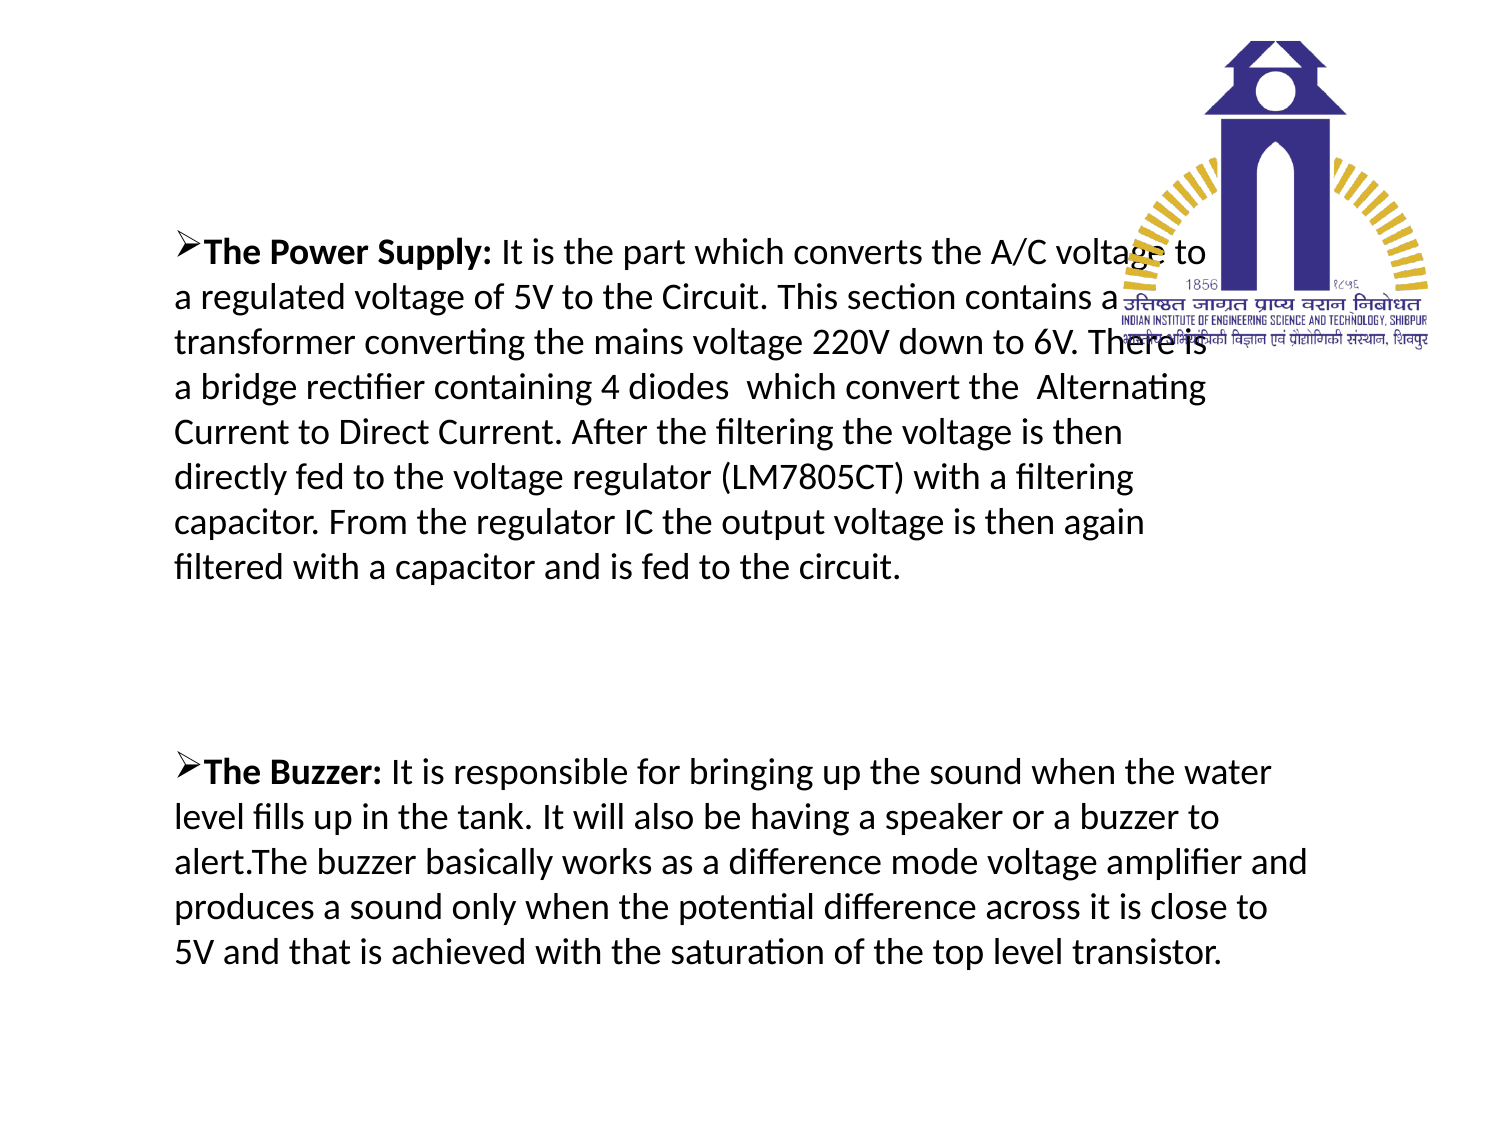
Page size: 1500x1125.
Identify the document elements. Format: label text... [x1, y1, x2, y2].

text_box The Power Supply: It is the part which converts the A/C voltage to a regulated voltage of 5V to the Circuit. This section contains a transformer converting the mains voltage 220V down to 6V. There is a bridge rectifier containing 4 diodes which convert the Alternating Current to Direct Current. After the filtering the voltage is then directly fed to the voltage regulator (LM7805CT) with a filtering capacitor. From the regulator IC the output voltage is then again filtered with a capacitor and is fed to the circuit. [159, 219, 1235, 594]
text_box The Buzzer: It is responsible for bringing up the sound when the water level fills up in the tank. It will also be having a speaker or a buzzer to alert.The buzzer basically works as a difference mode voltage amplifier and produces a sound only when the potential difference across it is close to 5V and that is achieved with the saturation of the top level transistor. [159, 739, 1329, 980]
picture [1104, 30, 1447, 360]
